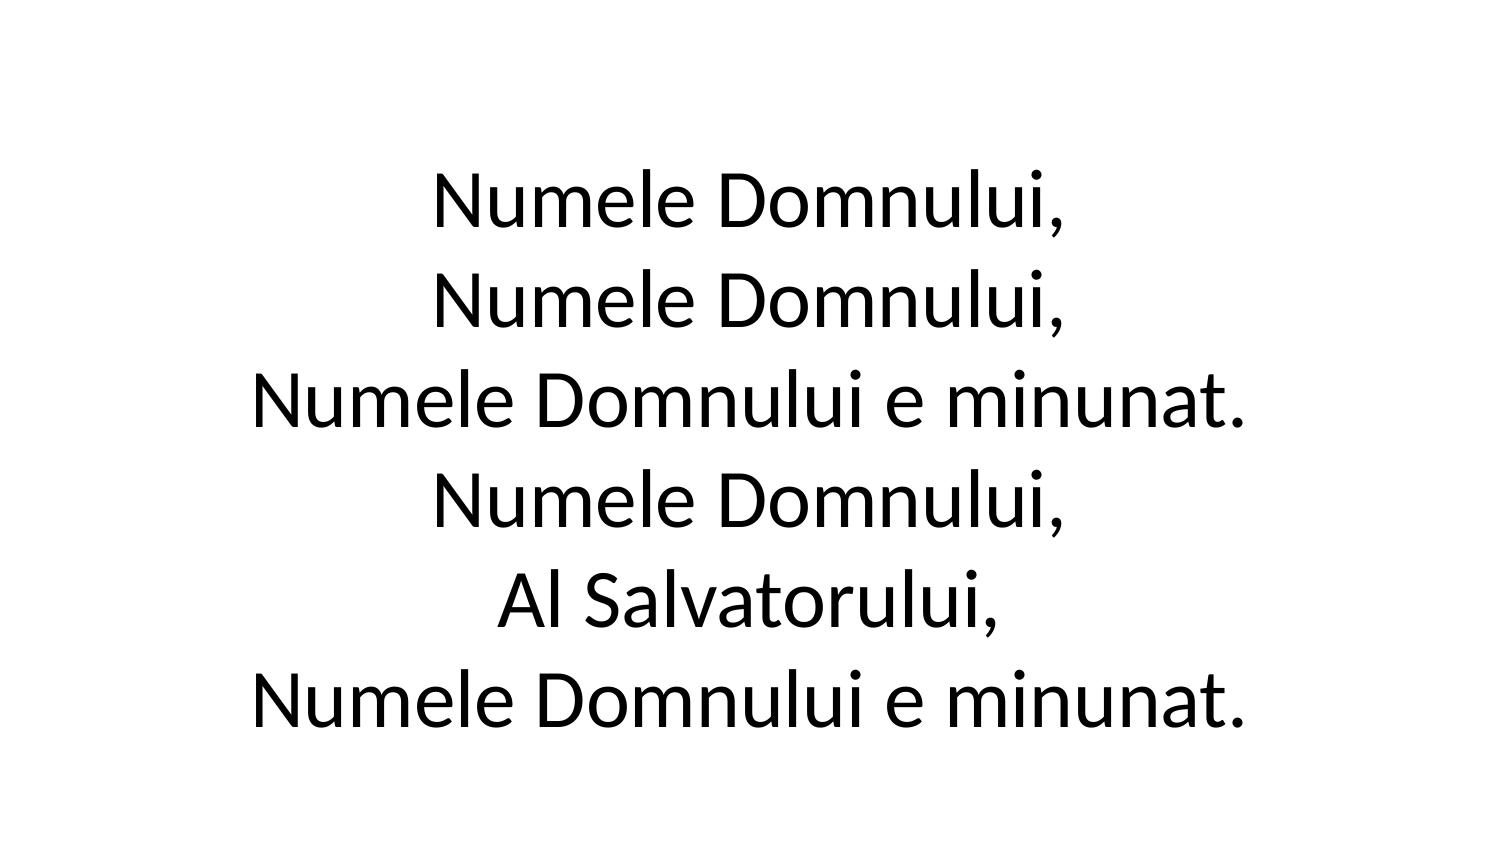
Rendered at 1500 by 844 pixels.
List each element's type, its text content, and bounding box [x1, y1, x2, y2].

text_box Numele Domnului, Numele Domnului, Numele Domnului e minunat. Numele Domnului, Al Salvatorului, Numele Domnului e minunat. [235, 92, 1265, 752]
